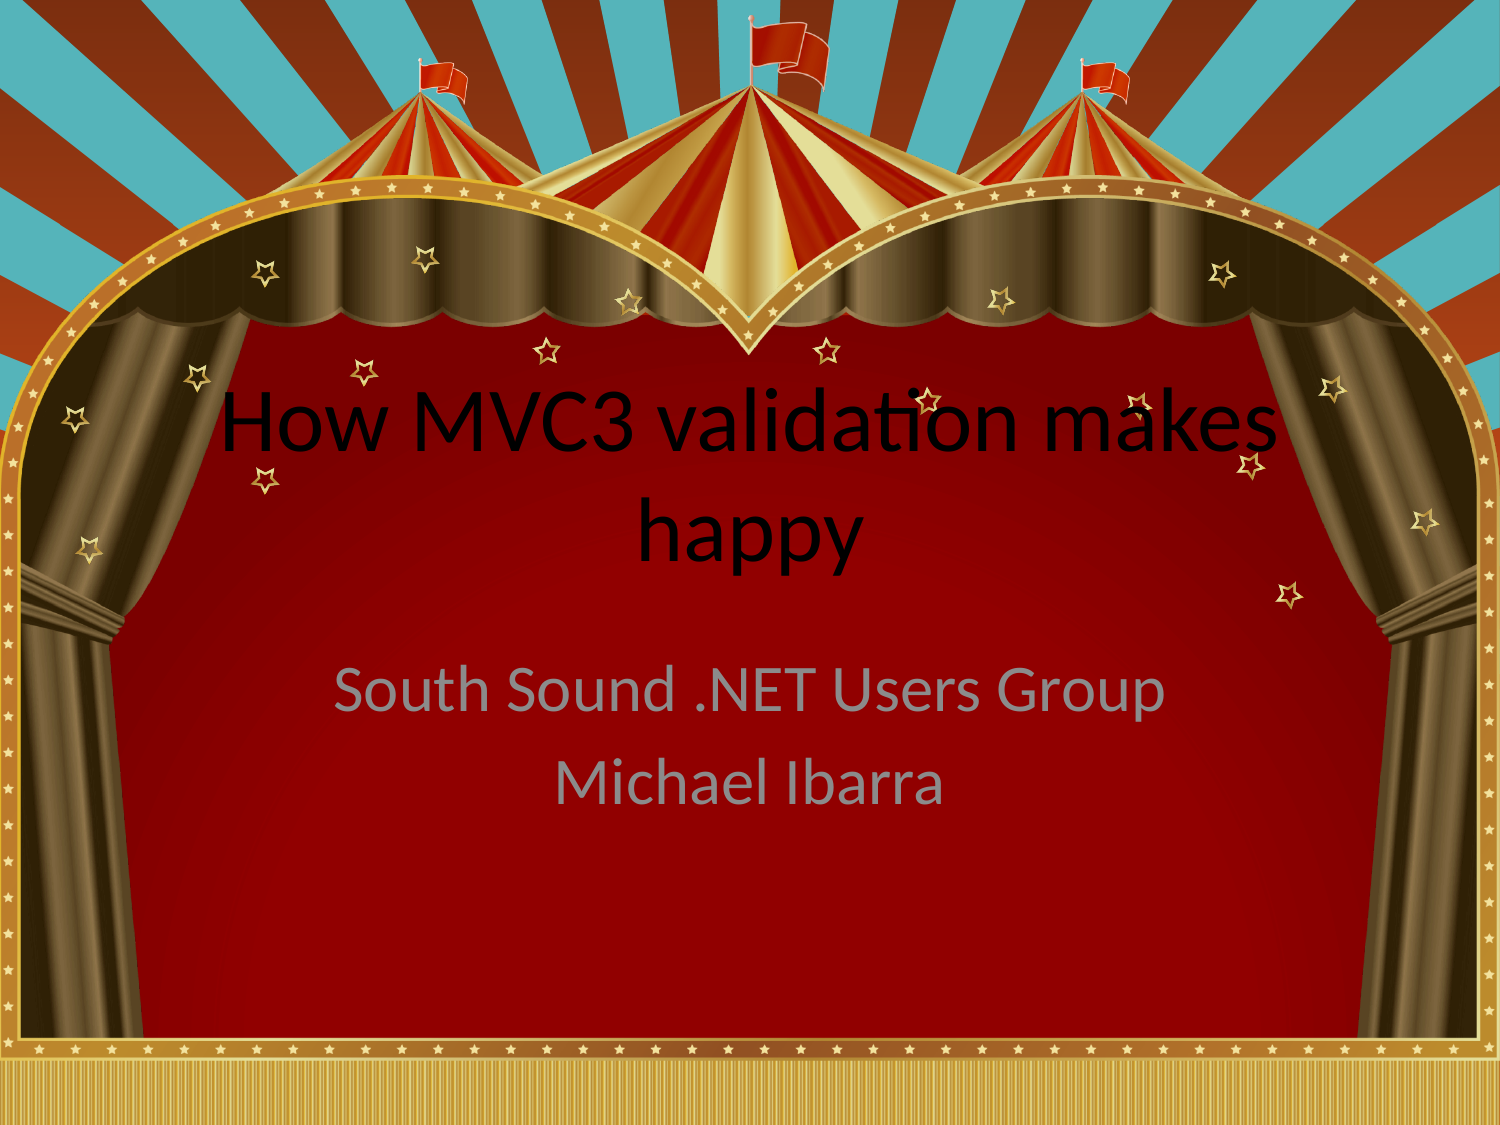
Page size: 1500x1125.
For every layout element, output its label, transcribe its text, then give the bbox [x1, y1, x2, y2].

subtitle South Sound .NET Users Group Michael Ibarra [225, 637, 1275, 925]
title How MVC3 validation makes happy [112, 349, 1388, 591]
picture [0, 85, 1500, 1125]
